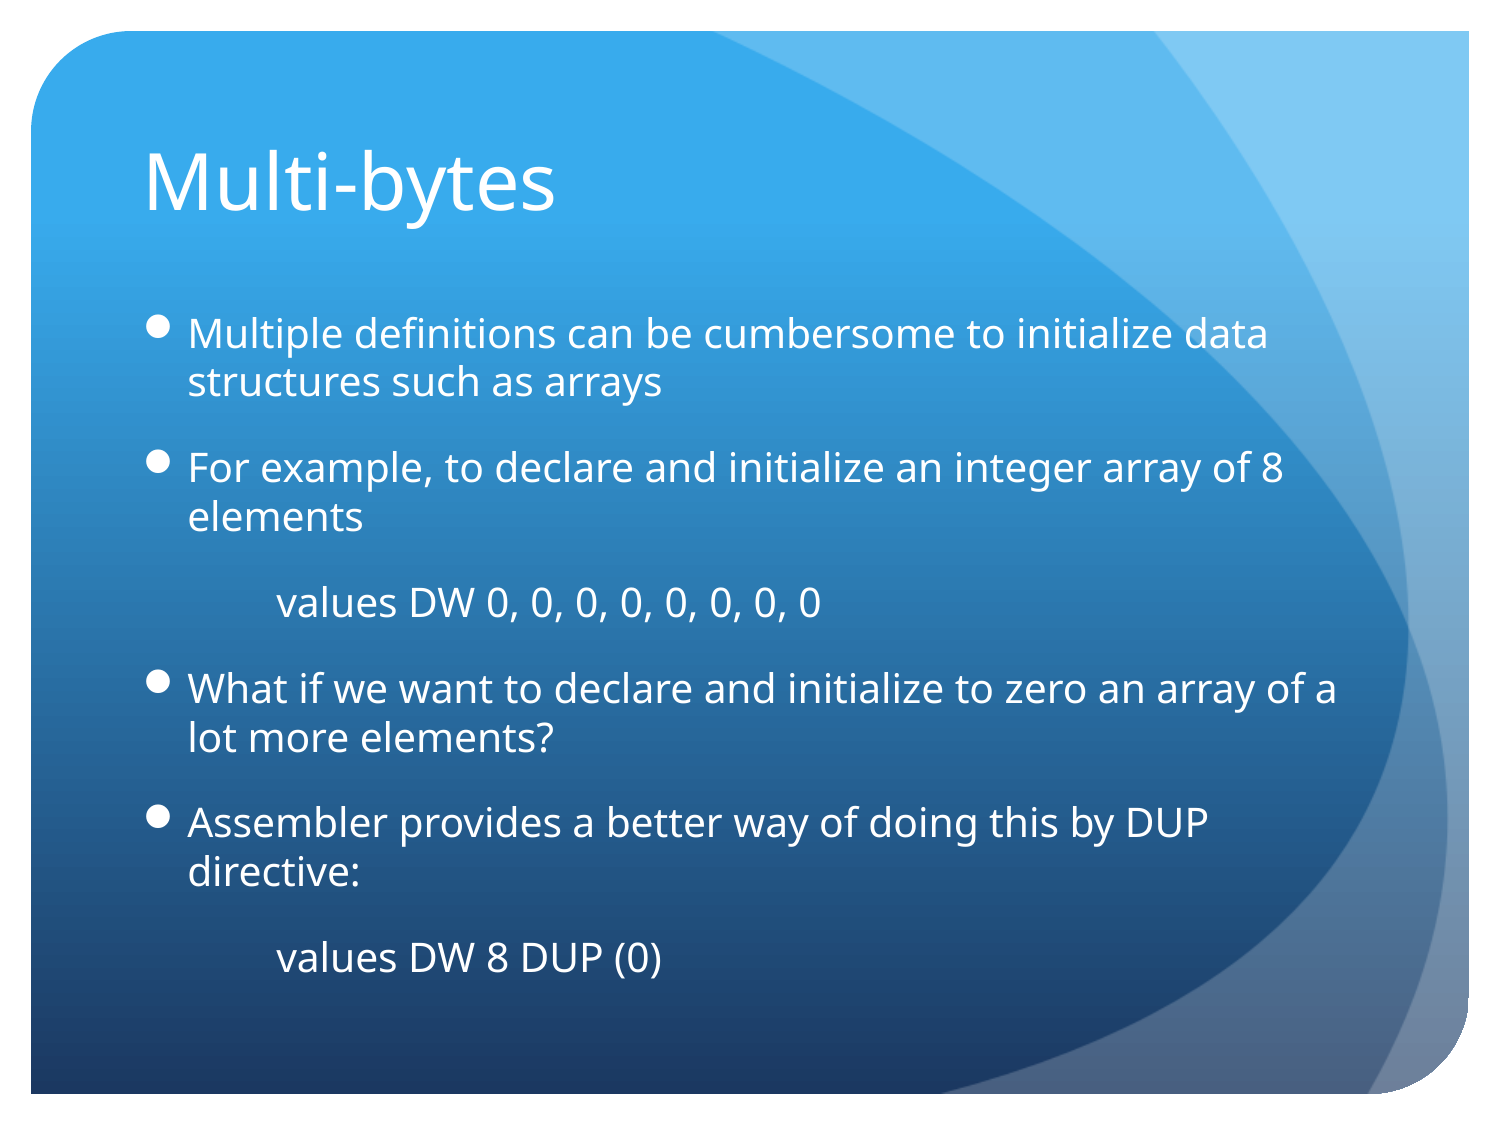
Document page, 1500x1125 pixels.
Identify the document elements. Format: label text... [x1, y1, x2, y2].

list Multiple definitions can be cumbersome to initialize data structures such as arrays For example, to declare and initialize an integer array of 8 elements values DW 0, 0, 0, 0, 0, 0, 0, 0 What if we want to declare and initialize to zero an array of a lot more elements? Assembler provides a better way of doing this by DUP directive: values DW 8 DUP (0) [127, 299, 1372, 991]
title Multi-bytes [127, 62, 1372, 234]
picture [24, 30, 1473, 1094]
